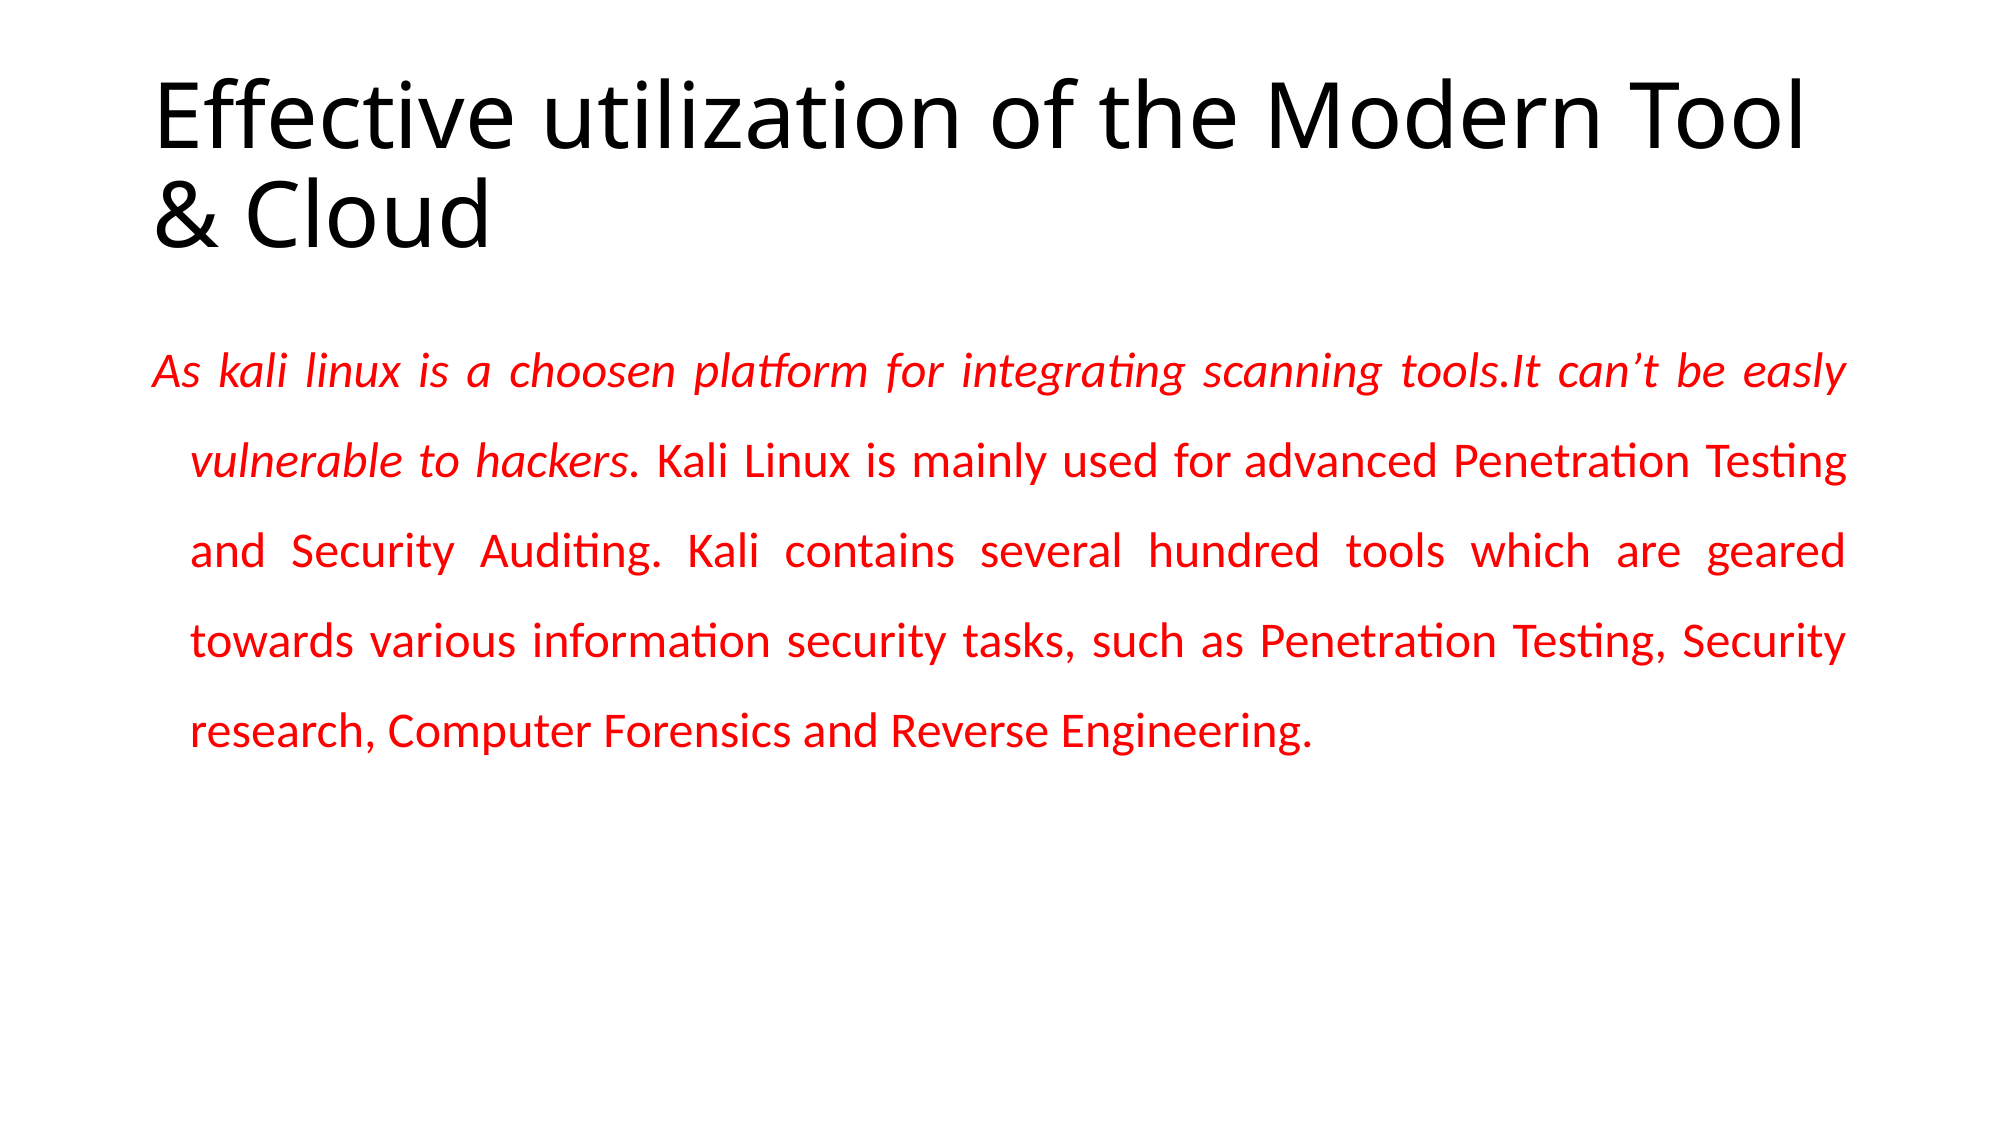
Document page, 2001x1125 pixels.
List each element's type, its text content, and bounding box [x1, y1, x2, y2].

list As kali linux is a choosen platform for integrating scanning tools.It can’t be easly vulnerable to hackers. Kali Linux is mainly used for advanced Penetration Testing and Security Auditing. Kali contains several hundred tools which are geared towards various information security tasks, such as Penetration Testing, Security research, Computer Forensics and Reverse Engineering. [137, 299, 1863, 1014]
title Effective utilization of the Modern Tool & Cloud [137, 59, 1863, 278]
